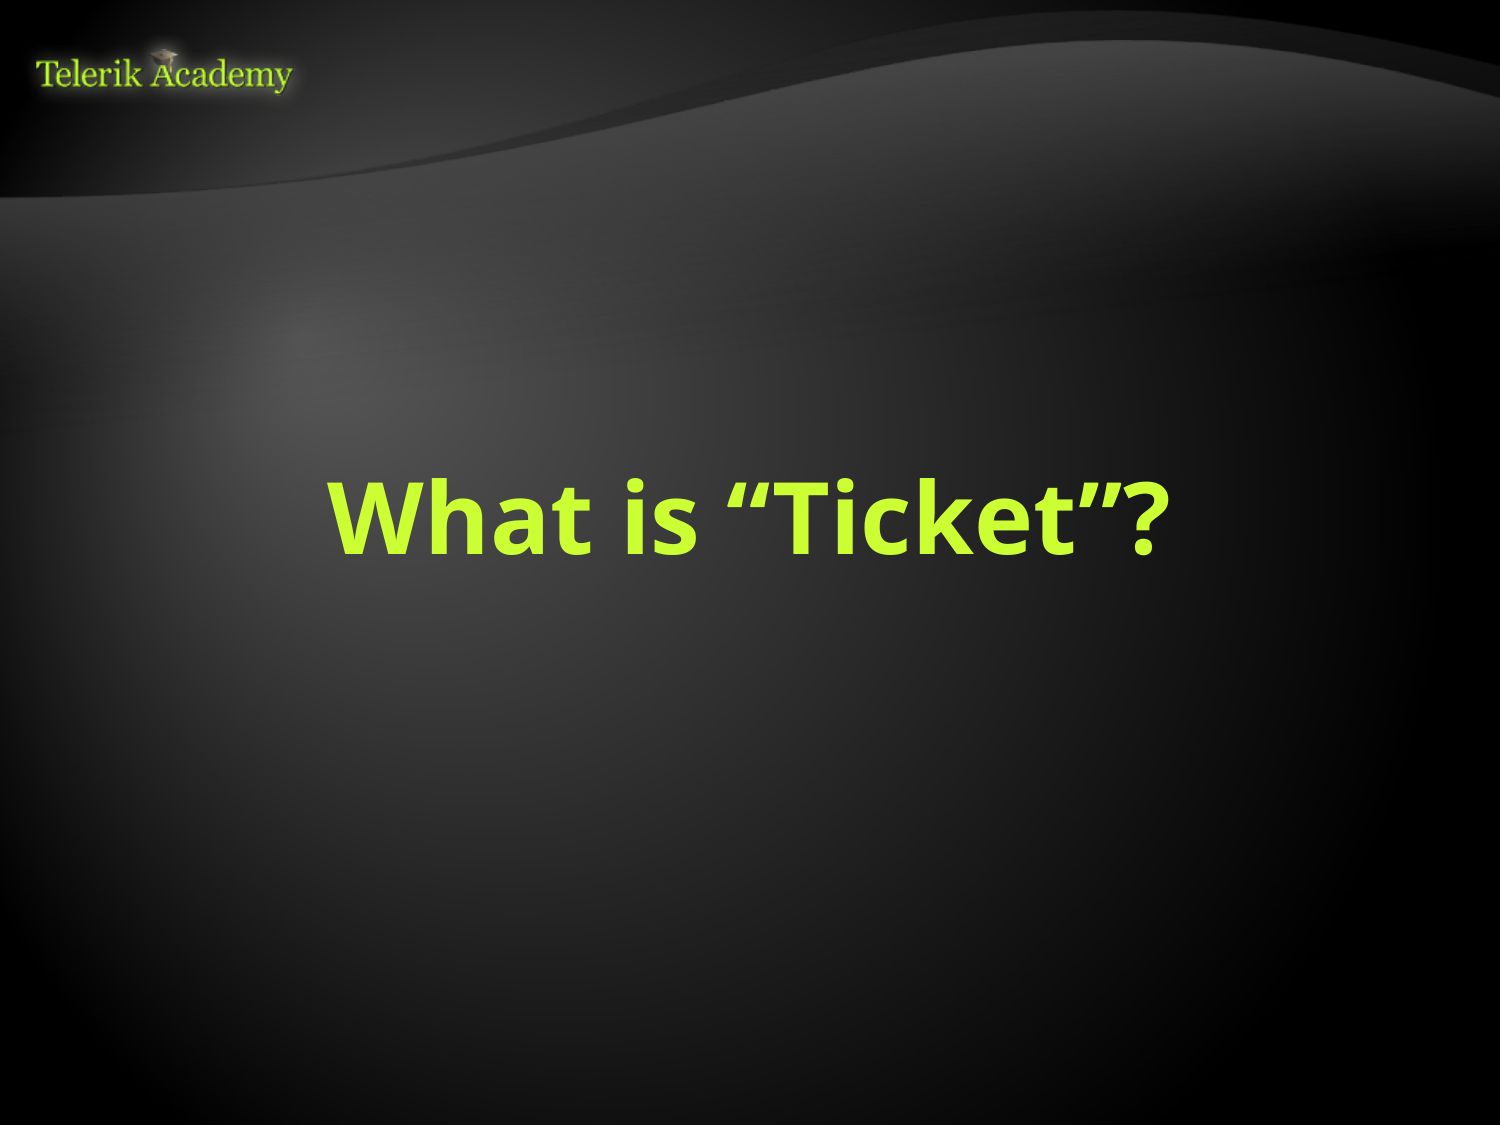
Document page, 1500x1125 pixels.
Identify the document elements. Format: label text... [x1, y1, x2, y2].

picture [0, 0, 1500, 1125]
title What is “Ticket”? [99, 462, 1400, 575]
